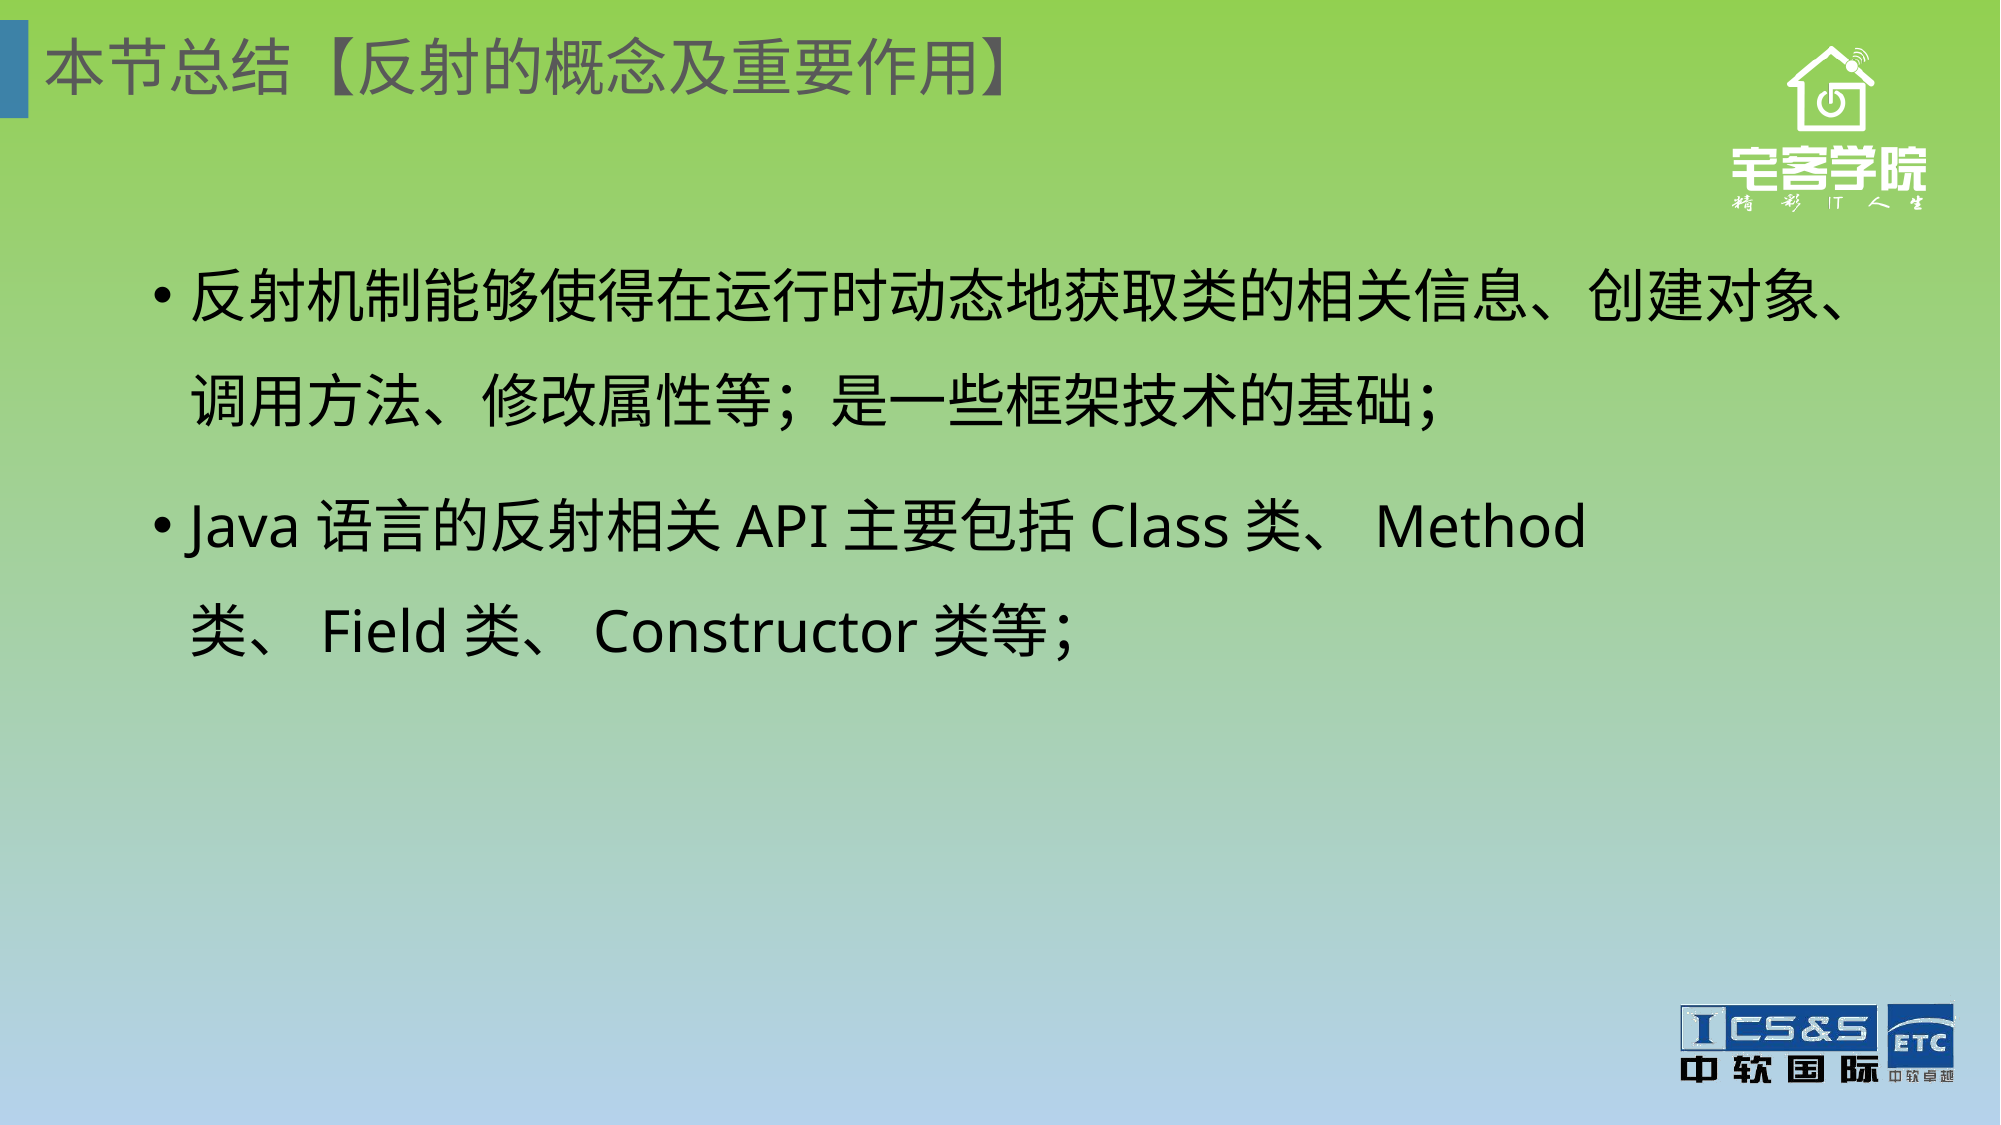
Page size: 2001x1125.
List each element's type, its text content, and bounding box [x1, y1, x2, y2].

picture [1728, 26, 1930, 230]
title 本节总结【反射的概念及重要作用】 [28, 0, 1927, 140]
picture [1669, 994, 1963, 1093]
list 反射机制能够使得在运行时动态地获取类的相关信息、创建对象、调用方法、修改属性等；是一些框架技术的基础； Java语言的反射相关API主要包括Class类、Method类、Field类、Constructor类等； [137, 216, 1863, 1032]
